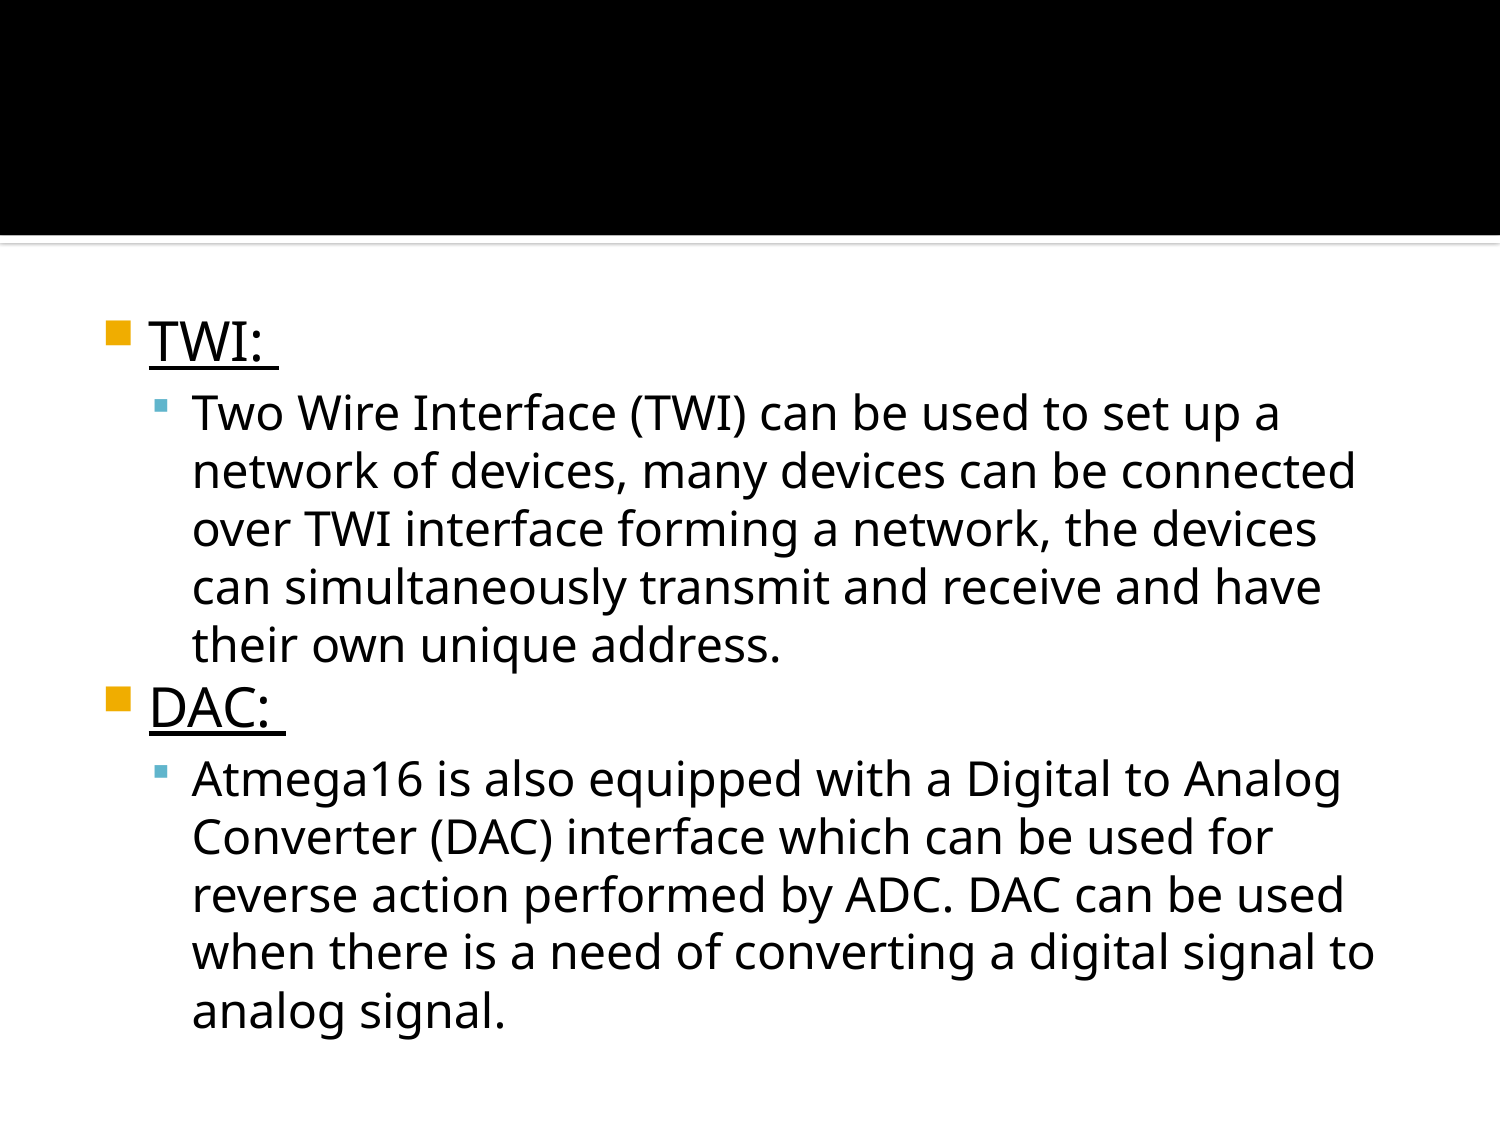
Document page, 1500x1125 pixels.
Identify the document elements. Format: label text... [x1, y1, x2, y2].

list TWI: Two Wire Interface (TWI) can be used to set up a network of devices, many devices can be connected over TWI interface forming a network, the devices can simultaneously transmit and receive and have their own unique address. DAC: Atmega16 is also equipped with a Digital to Analog Converter (DAC) interface which can be used for reverse action performed by ADC. DAC can be used when there is a need of converting a digital signal to analog signal. [75, 291, 1425, 1050]
